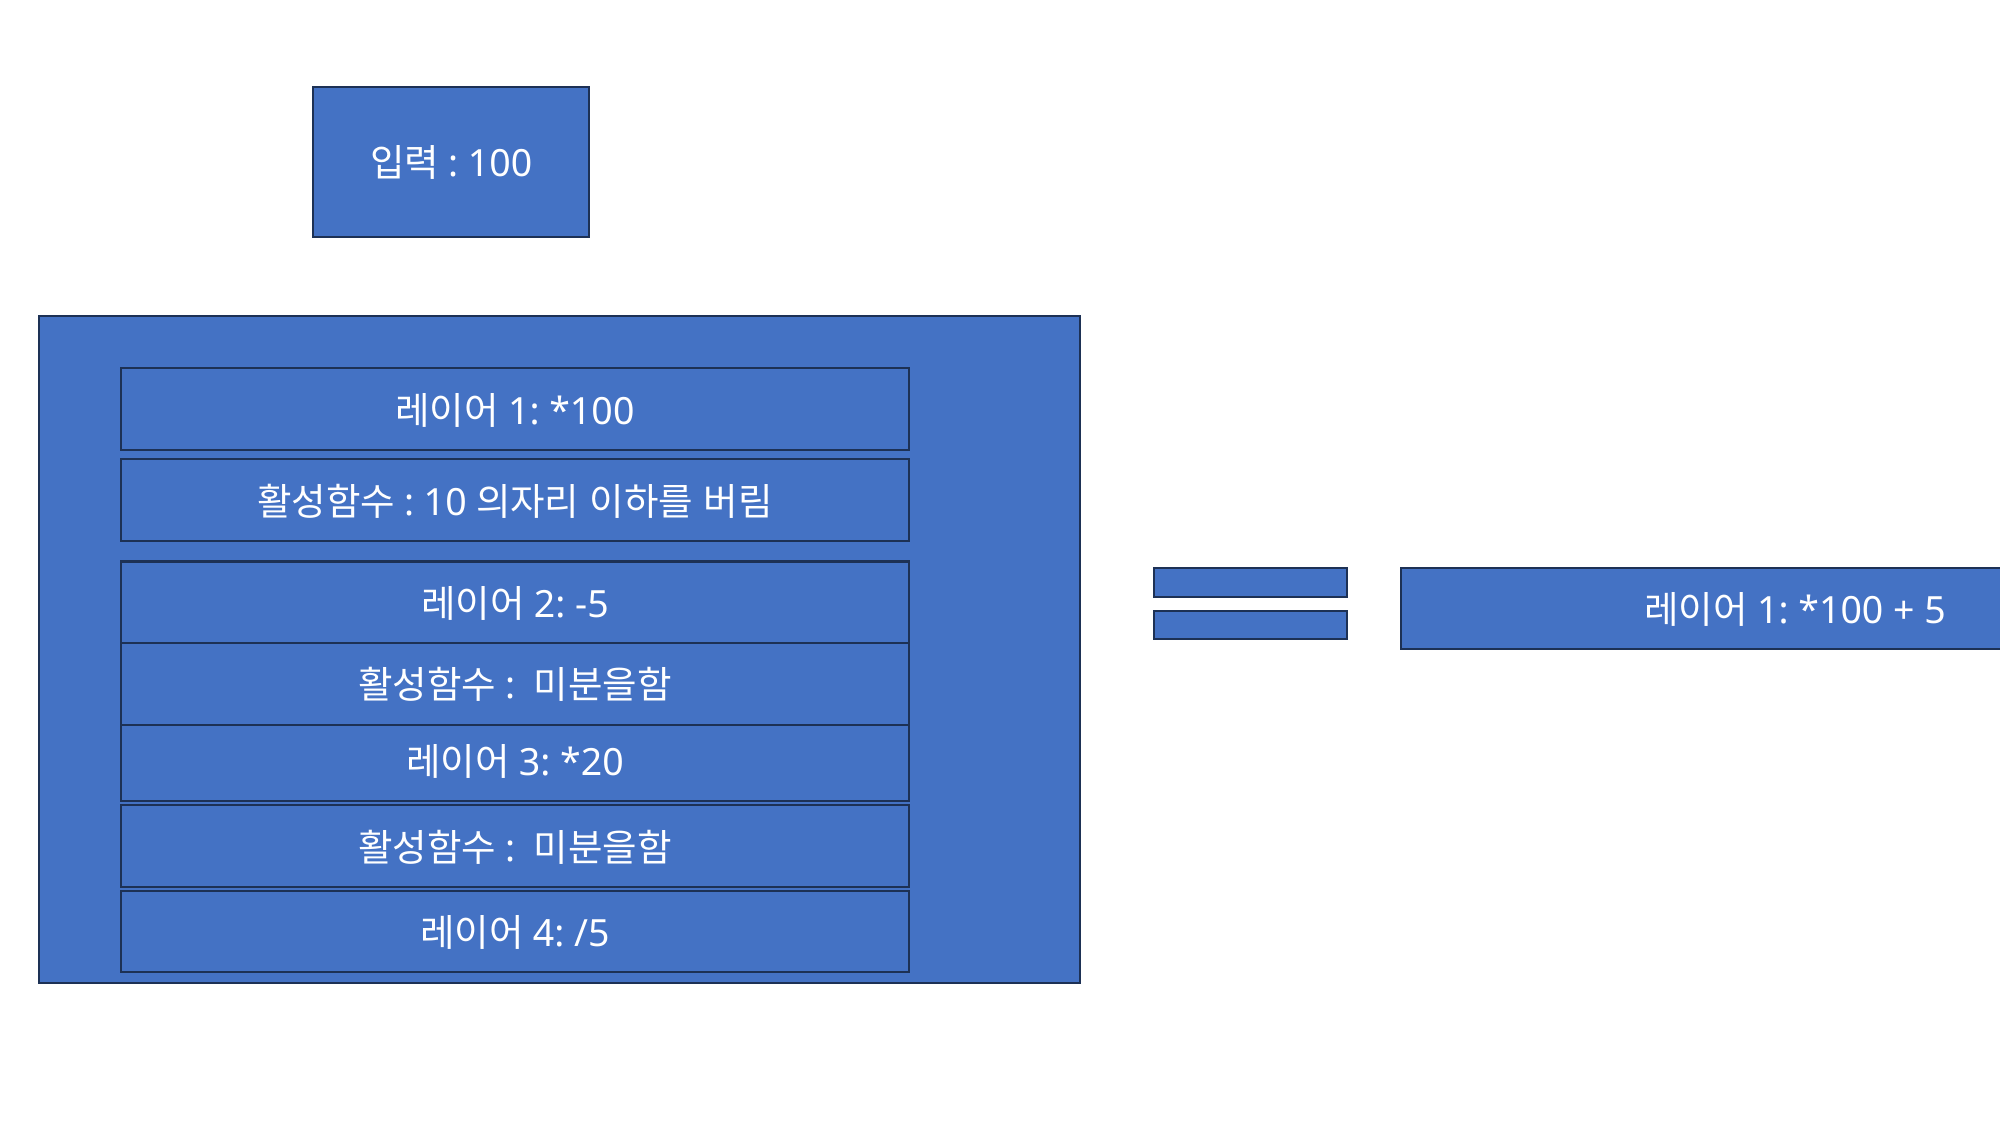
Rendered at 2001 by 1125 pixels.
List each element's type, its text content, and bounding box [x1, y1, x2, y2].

text_box 입력: 100 [312, 86, 590, 238]
text_box 활성함수: 10의자리 이하를 버림 [120, 458, 910, 542]
text_box 레이어3: *20 [120, 726, 910, 802]
text_box 레이어1: *100 [120, 367, 910, 451]
text_box [1153, 610, 1348, 640]
text_box 레이어2: -5 [120, 560, 910, 642]
text_box 레이어1: *100 + 5 [1400, 567, 2000, 650]
text_box [38, 315, 1081, 984]
text_box 레이어4: /5 [120, 890, 910, 973]
text_box [1153, 567, 1348, 598]
text_box 활성함수: 미분을함 [120, 642, 910, 726]
text_box 활성함수: 미분을함 [120, 804, 910, 888]
